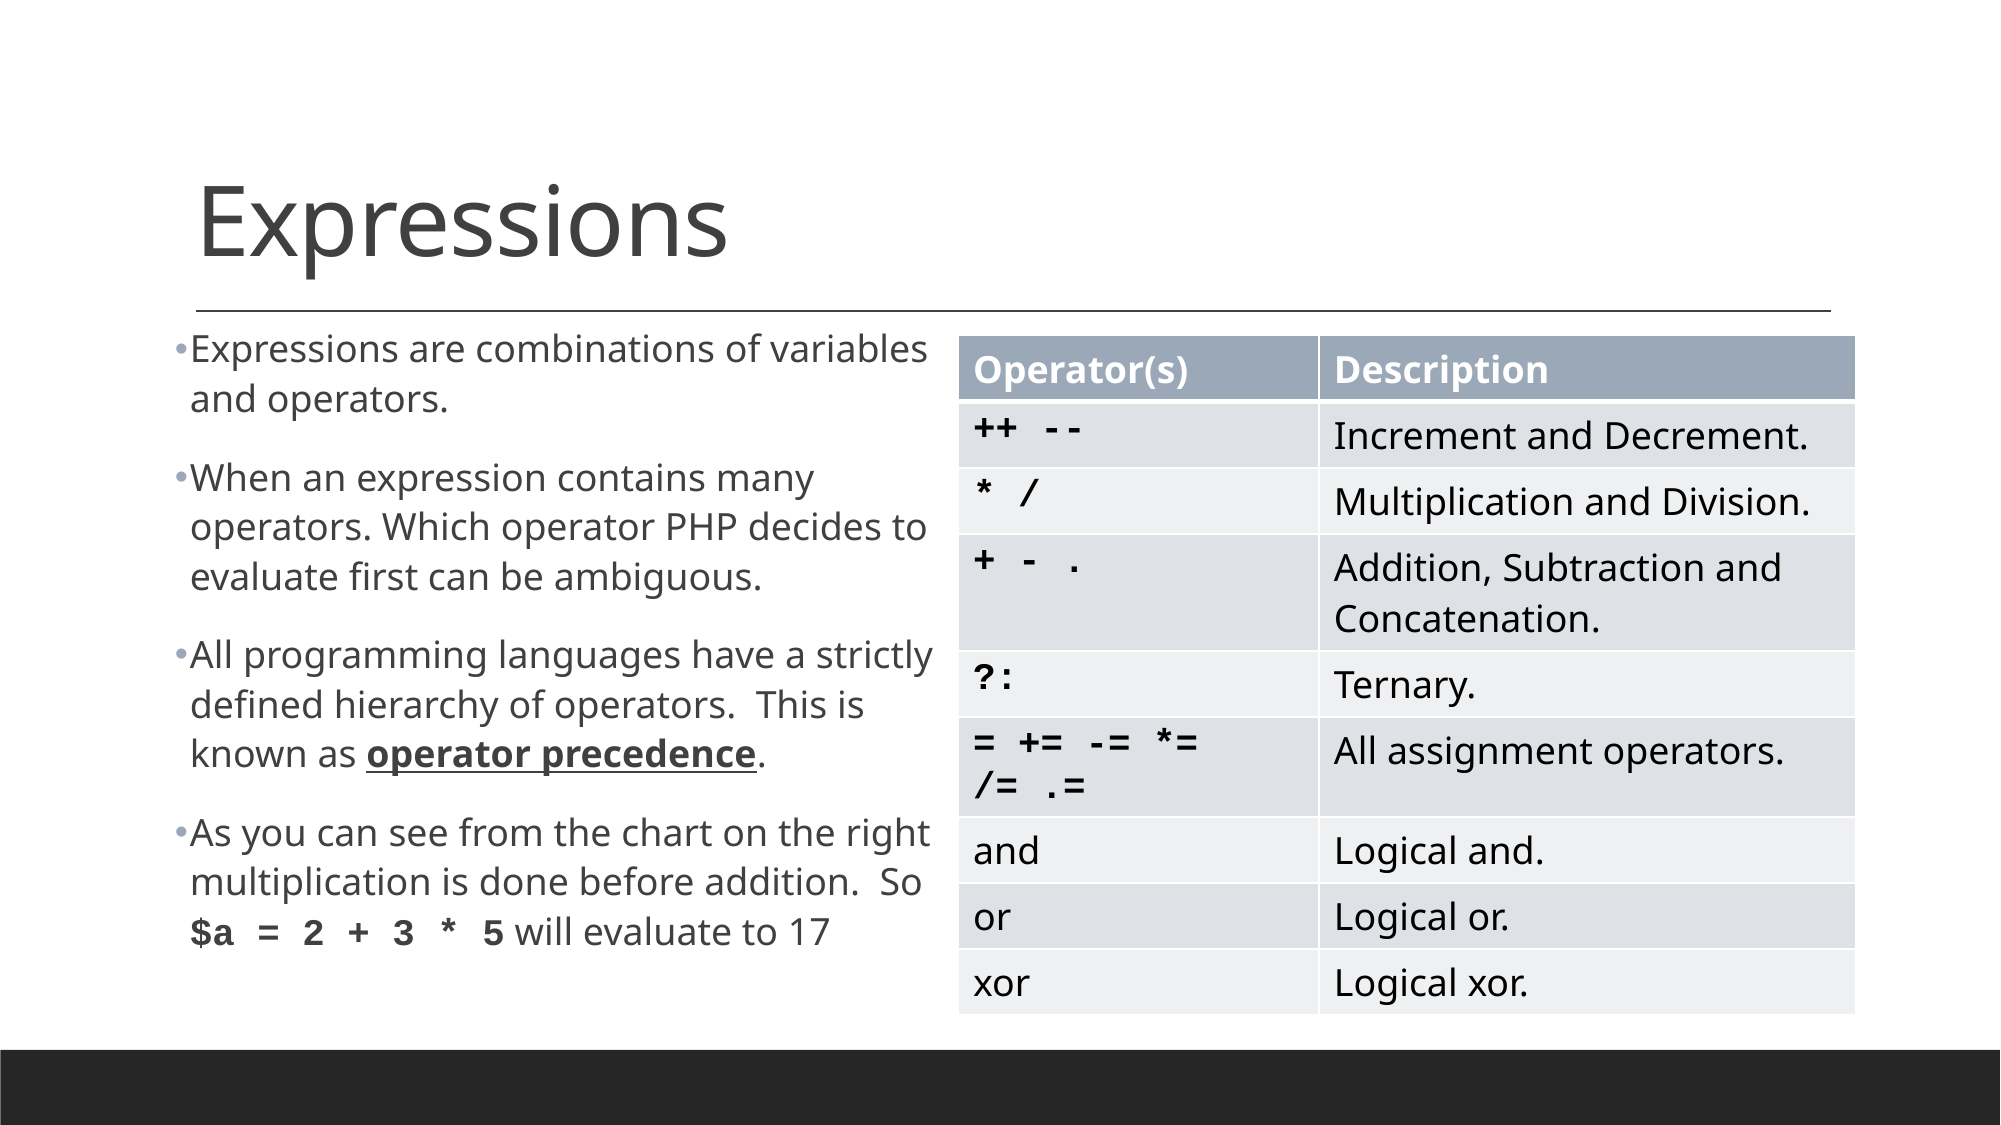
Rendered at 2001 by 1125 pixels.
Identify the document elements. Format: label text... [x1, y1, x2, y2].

table_cell xor [959, 950, 1318, 1014]
table_cell * / [959, 469, 1318, 533]
table_cell Increment and Decrement. [1320, 404, 1855, 467]
table_cell All assignment operators. [1320, 718, 1855, 816]
table_cell + - . [959, 535, 1318, 650]
table_cell Logical and. [1320, 818, 1855, 882]
table_cell or [959, 884, 1318, 948]
table_cell Ternary. [1320, 652, 1855, 716]
table_cell Multiplication and Division. [1320, 469, 1855, 533]
table_cell and [959, 818, 1318, 882]
table_cell Addition, Subtraction and Concatenation. [1320, 535, 1855, 650]
table_cell ?: [959, 652, 1318, 716]
table_cell = += -= *= /= .= [959, 718, 1318, 816]
list Expressions are combinations of variables and operators. When an expression contains many operators. Which operator PHP decides to evaluate first can be ambiguous. All programming languages have a strictly defined hierarchy of operators. This is known as operator precedence. As you can see from the chart on the right multiplication is done before addition. So $a = 2 + 3 * 5 will evaluate to 17 [174, 313, 943, 966]
table_header Operator(s) [959, 336, 1318, 399]
table_cell Logical xor. [1320, 950, 1855, 1014]
table_header Description [1320, 336, 1855, 399]
table_cell ++ -- [959, 404, 1318, 467]
table_cell Logical or. [1320, 884, 1855, 948]
title Expressions [180, 47, 1830, 285]
